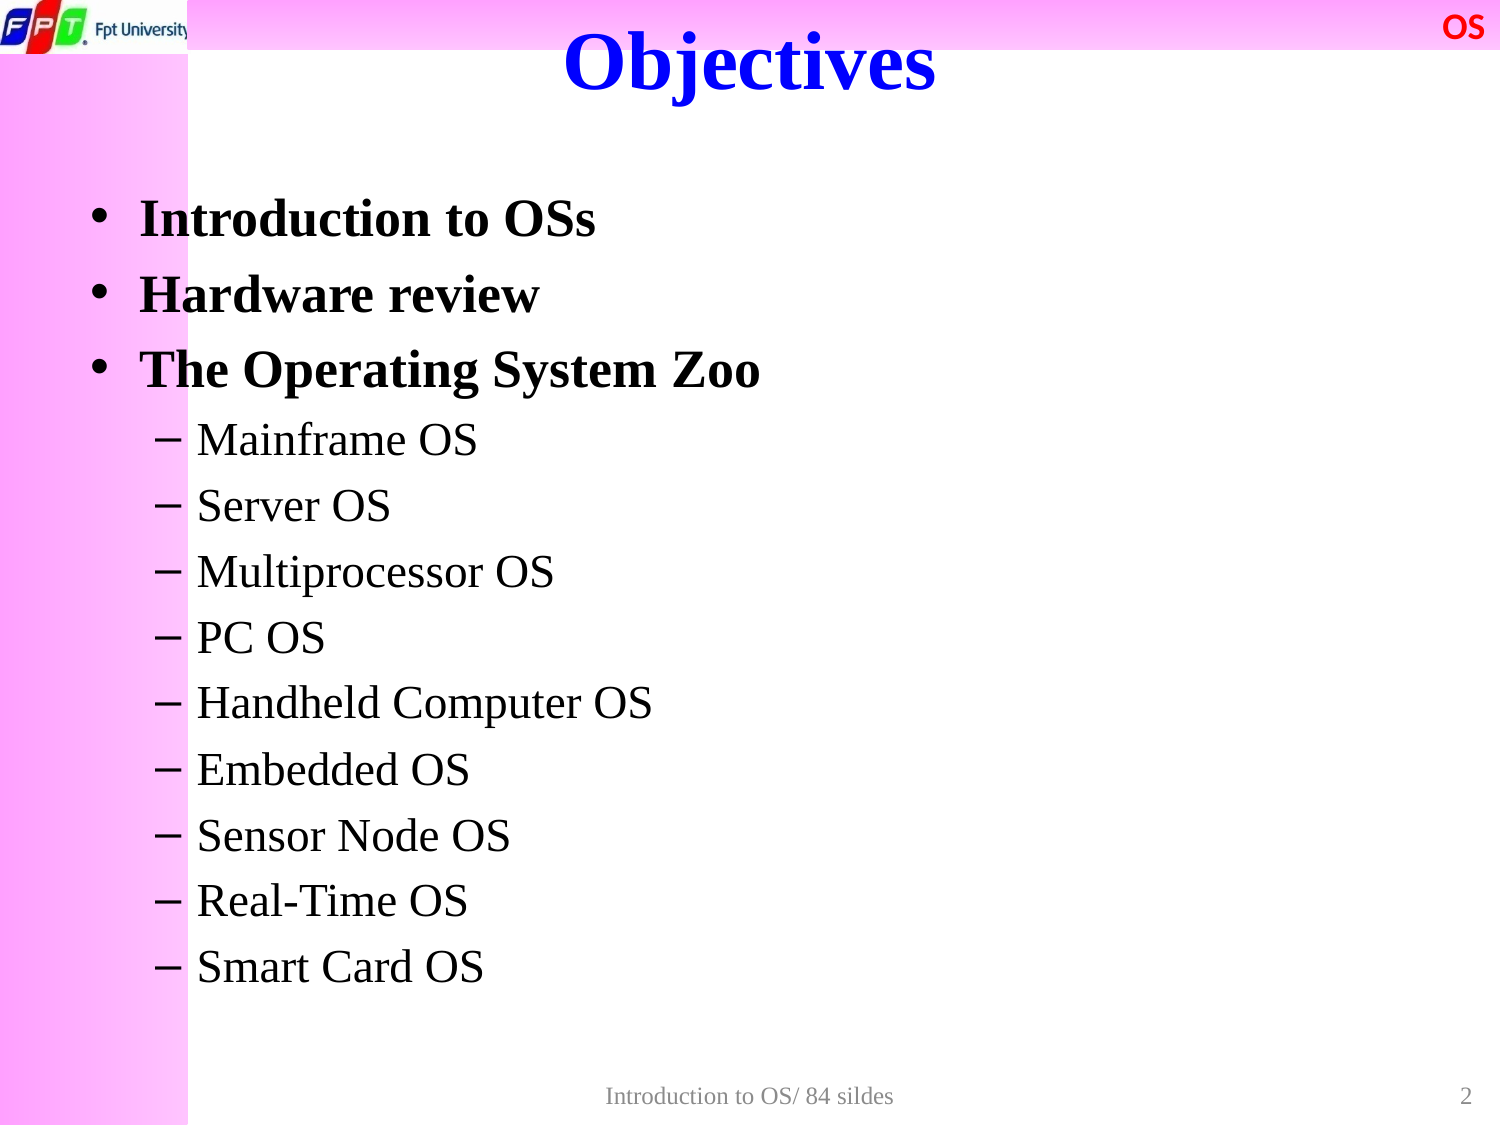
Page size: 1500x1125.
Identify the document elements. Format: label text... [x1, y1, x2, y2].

slide_number 2 [1137, 1074, 1488, 1116]
footer Introduction to OS/ 84 sildes [512, 1074, 988, 1116]
list Introduction to OSs Hardware review The Operating System Zoo Mainframe OS Server OS Multiprocessor OS PC OS Handheld Computer OS Embedded OS Sensor Node OS Real-Time OS Smart Card OS [75, 174, 1425, 1000]
picture [0, 0, 75, 54]
title Objectives [75, 0, 1425, 113]
